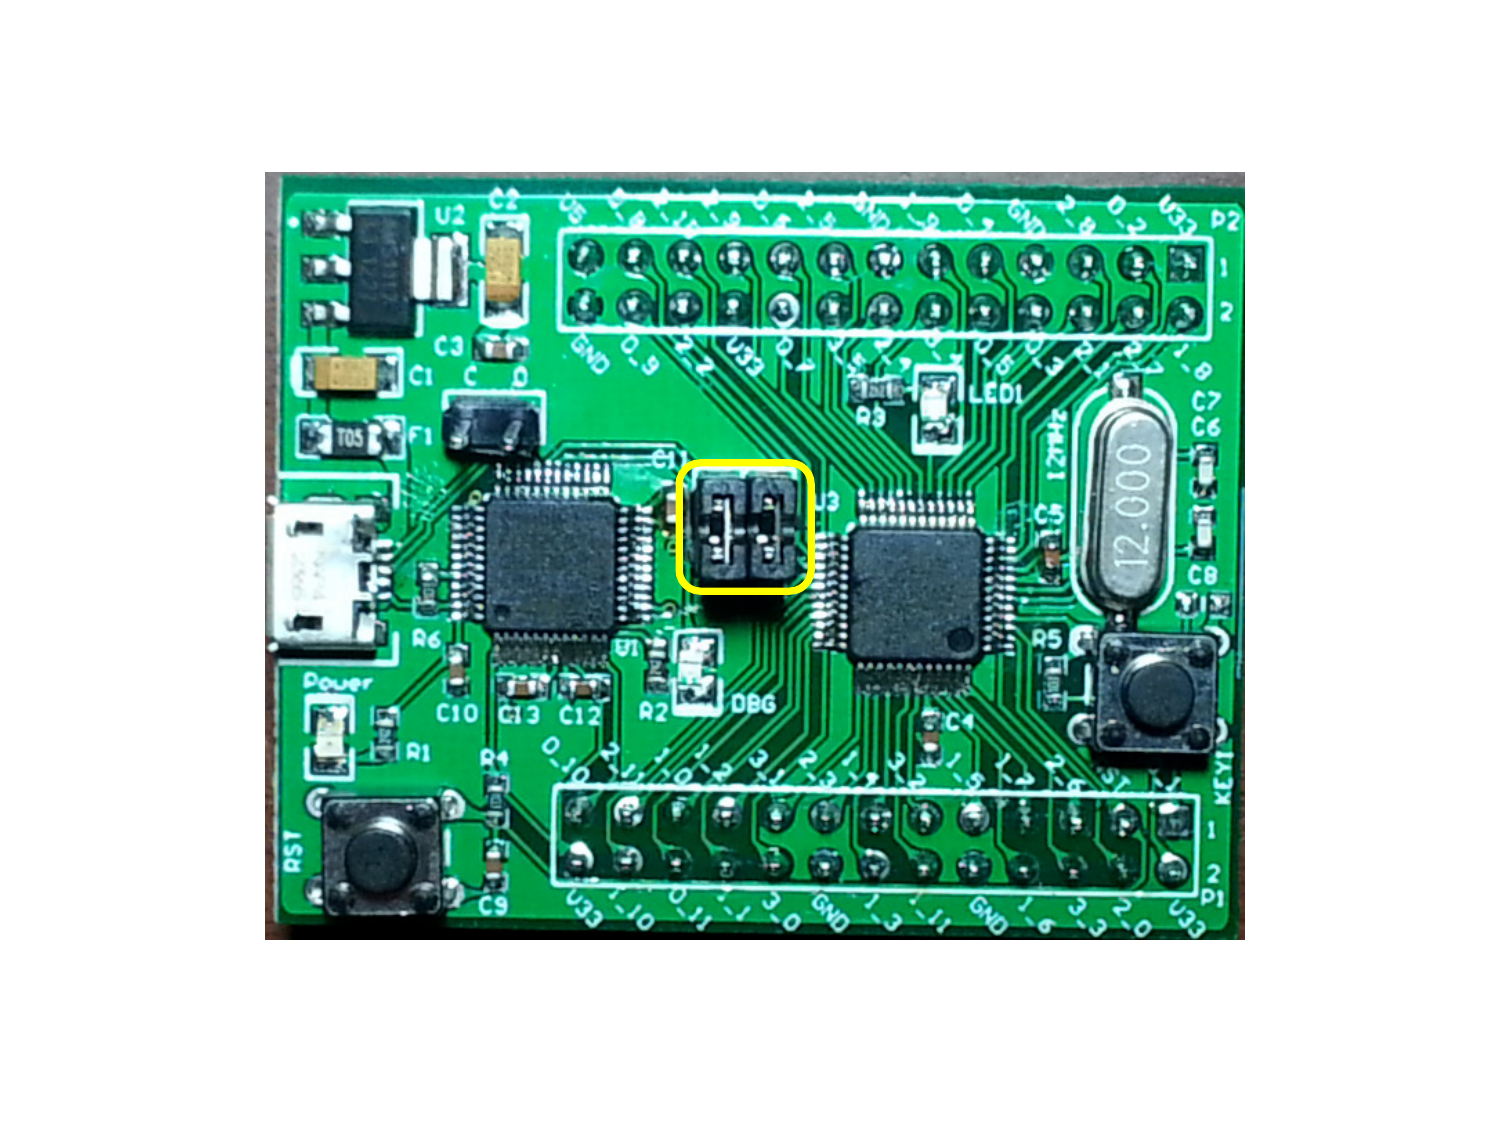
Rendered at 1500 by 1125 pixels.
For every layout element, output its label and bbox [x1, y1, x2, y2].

picture [265, 172, 1245, 940]
